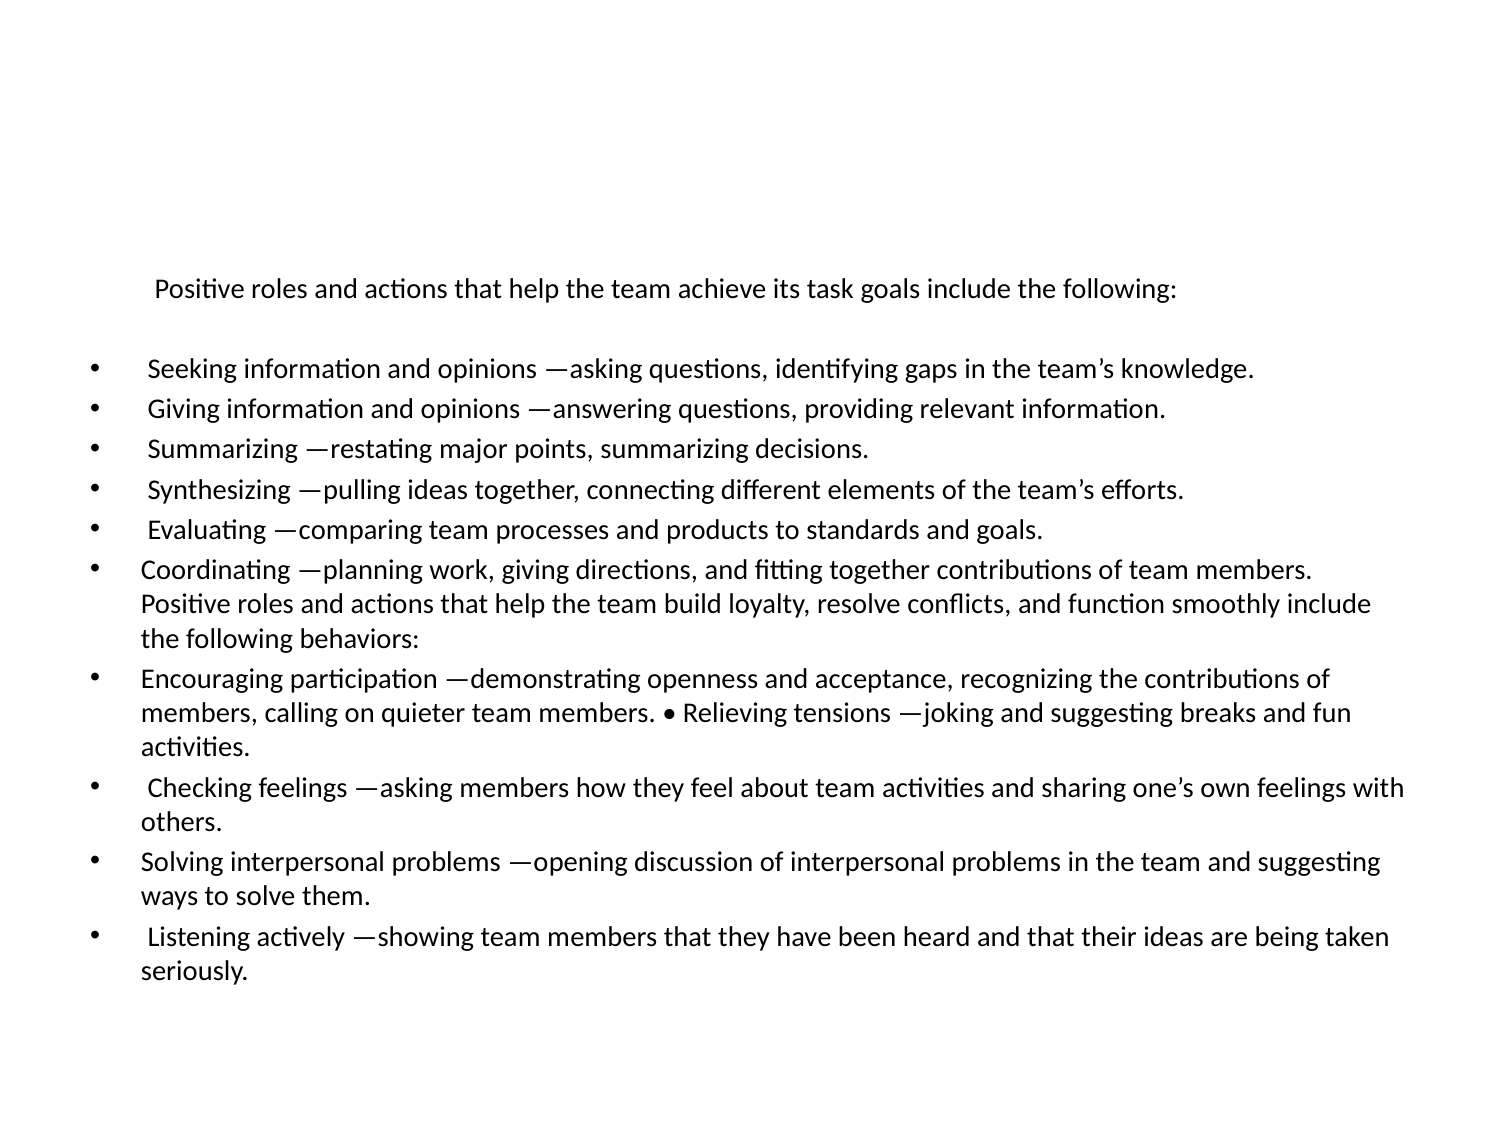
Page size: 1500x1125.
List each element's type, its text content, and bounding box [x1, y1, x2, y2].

list Positive roles and actions that help the team achieve its task goals include the following: Seeking information and opinions —asking questions, identifying gaps in the team’s knowledge. Giving information and opinions —answering questions, providing relevant information. Summarizing —restating major points, summarizing decisions. Synthesizing —pulling ideas together, connecting different elements of the team’s efforts. Evaluating —comparing team processes and products to standards and goals. Coordinating —planning work, giving directions, and fitting together contributions of team members. Positive roles and actions that help the team build loyalty, resolve conflicts, and function smoothly include the following behaviors: Encouraging participation —demonstrating openness and acceptance, recognizing the contributions of members, calling on quieter team members. • Relieving tensions —joking and suggesting breaks and fun activities. Checking feelings —asking members how they feel about team activities and sharing one’s own feelings with others. Solving interpersonal problems —opening discussion of interpersonal problems in the team and suggesting ways to solve them. Listening actively —showing team members that they have been heard and that their ideas are being taken seriously. [75, 262, 1425, 1005]
